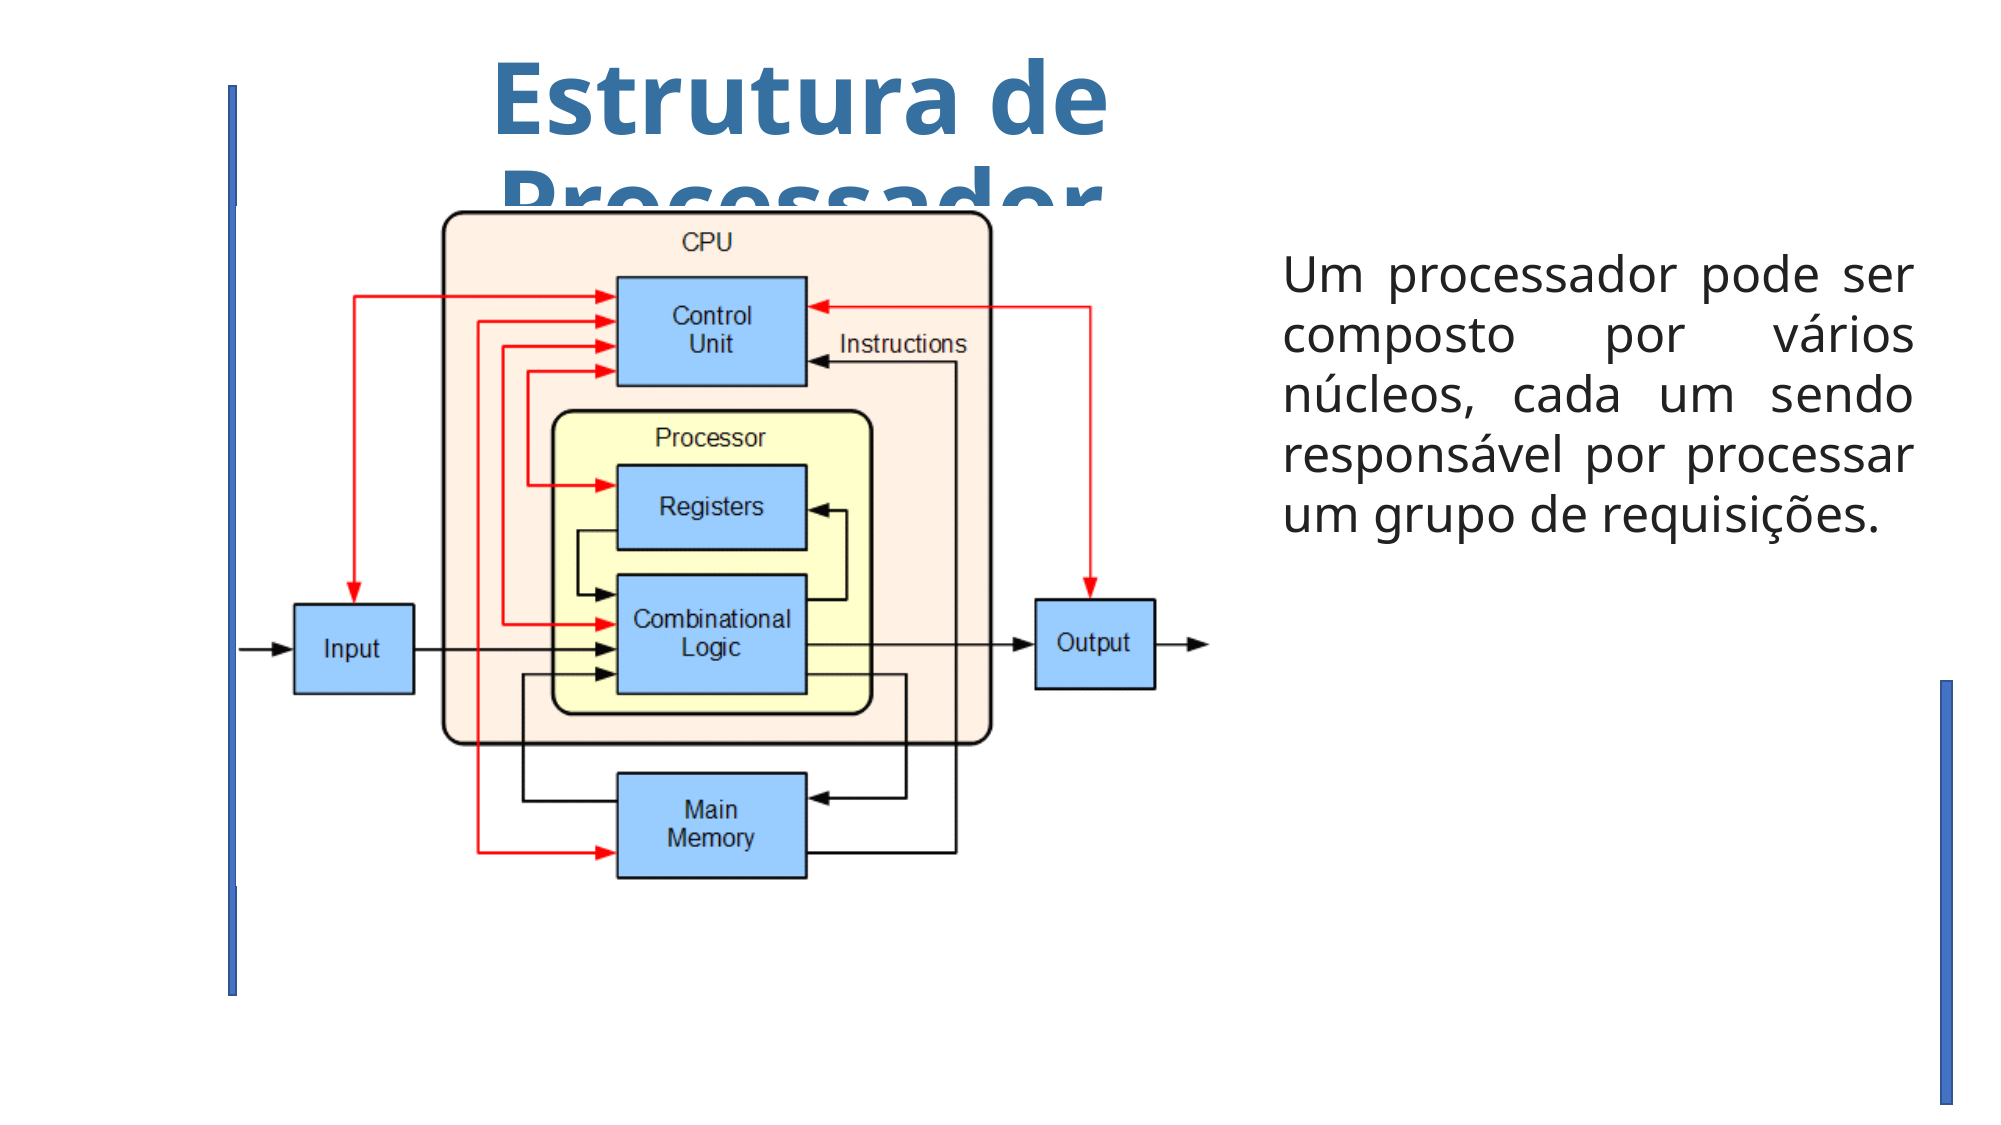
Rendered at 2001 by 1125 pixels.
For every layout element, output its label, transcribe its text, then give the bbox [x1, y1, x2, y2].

picture [236, 206, 1213, 886]
text_box [1940, 680, 1953, 1105]
text_box Um processador pode ser composto por vários núcleos, cada um sendo responsável por processar um grupo de requisições. [1267, 235, 1931, 611]
text_box [228, 85, 237, 996]
text_box Estrutura de Processador [252, 86, 1350, 226]
